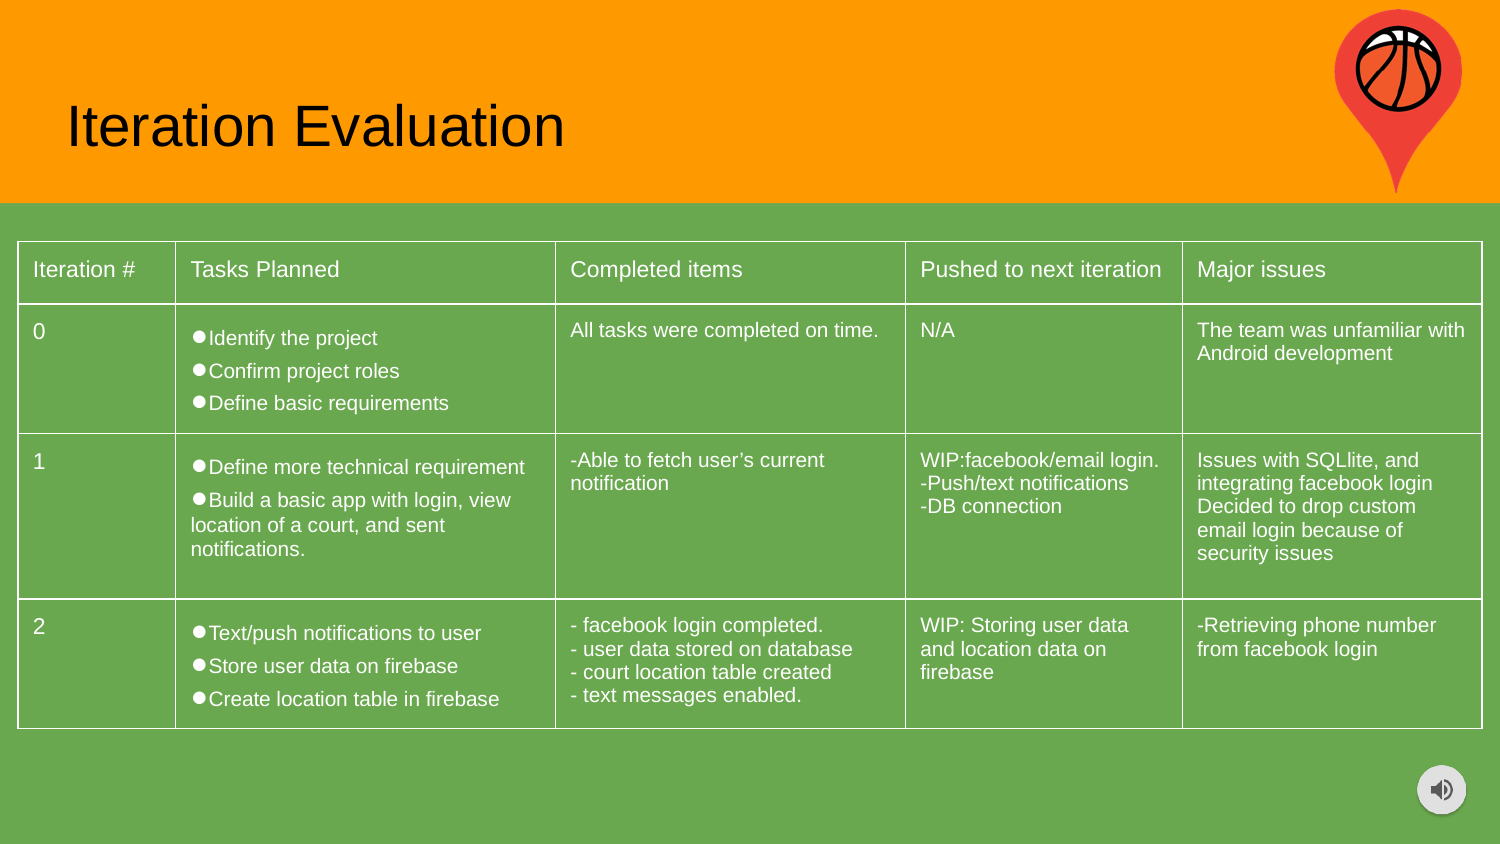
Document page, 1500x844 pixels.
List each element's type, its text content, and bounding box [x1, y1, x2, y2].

table_cell -Retrieving phone number from facebook login [1183, 600, 1481, 728]
table_cell Issues with SQLlite, and integrating facebook login Decided to drop custom email login because of security issues [1183, 434, 1481, 598]
table_header Pushed to next iteration [906, 242, 1182, 303]
table_cell The team was unfamiliar with Android development [1183, 305, 1481, 433]
table_cell - facebook login completed. - user data stored on database - court location table created - text messages enabled. [556, 600, 905, 728]
table_header Iteration # [19, 242, 175, 303]
picture [1334, 9, 1462, 194]
table_cell -Able to fetch user’s current notification [556, 434, 905, 598]
table_cell WIP:facebook/email login. -Push/text notifications -DB connection [906, 434, 1182, 598]
table_cell ●Text/push notifications to user ●Store user data on firebase ●Create location table in firebase [176, 600, 555, 728]
table_cell 1 [19, 434, 175, 598]
table_cell ●Define more technical requirement ●Build a basic app with login, view location of a court, and sent notifications. [176, 434, 555, 598]
table_header Tasks Planned [176, 242, 555, 303]
table_cell 2 [19, 600, 175, 728]
table_header Major issues [1183, 242, 1481, 303]
table_cell N/A [906, 305, 1182, 433]
title Iteration Evaluation [51, 72, 1449, 167]
table_header Completed items [556, 242, 905, 303]
table_cell WIP: Storing user data and location data on firebase [906, 600, 1182, 728]
table_cell All tasks were completed on time. [556, 305, 905, 433]
table_cell 0 [19, 305, 175, 433]
picture [1412, 760, 1471, 819]
table_cell ●Identify the project ●Confirm project roles ●Define basic requirements [176, 305, 555, 433]
